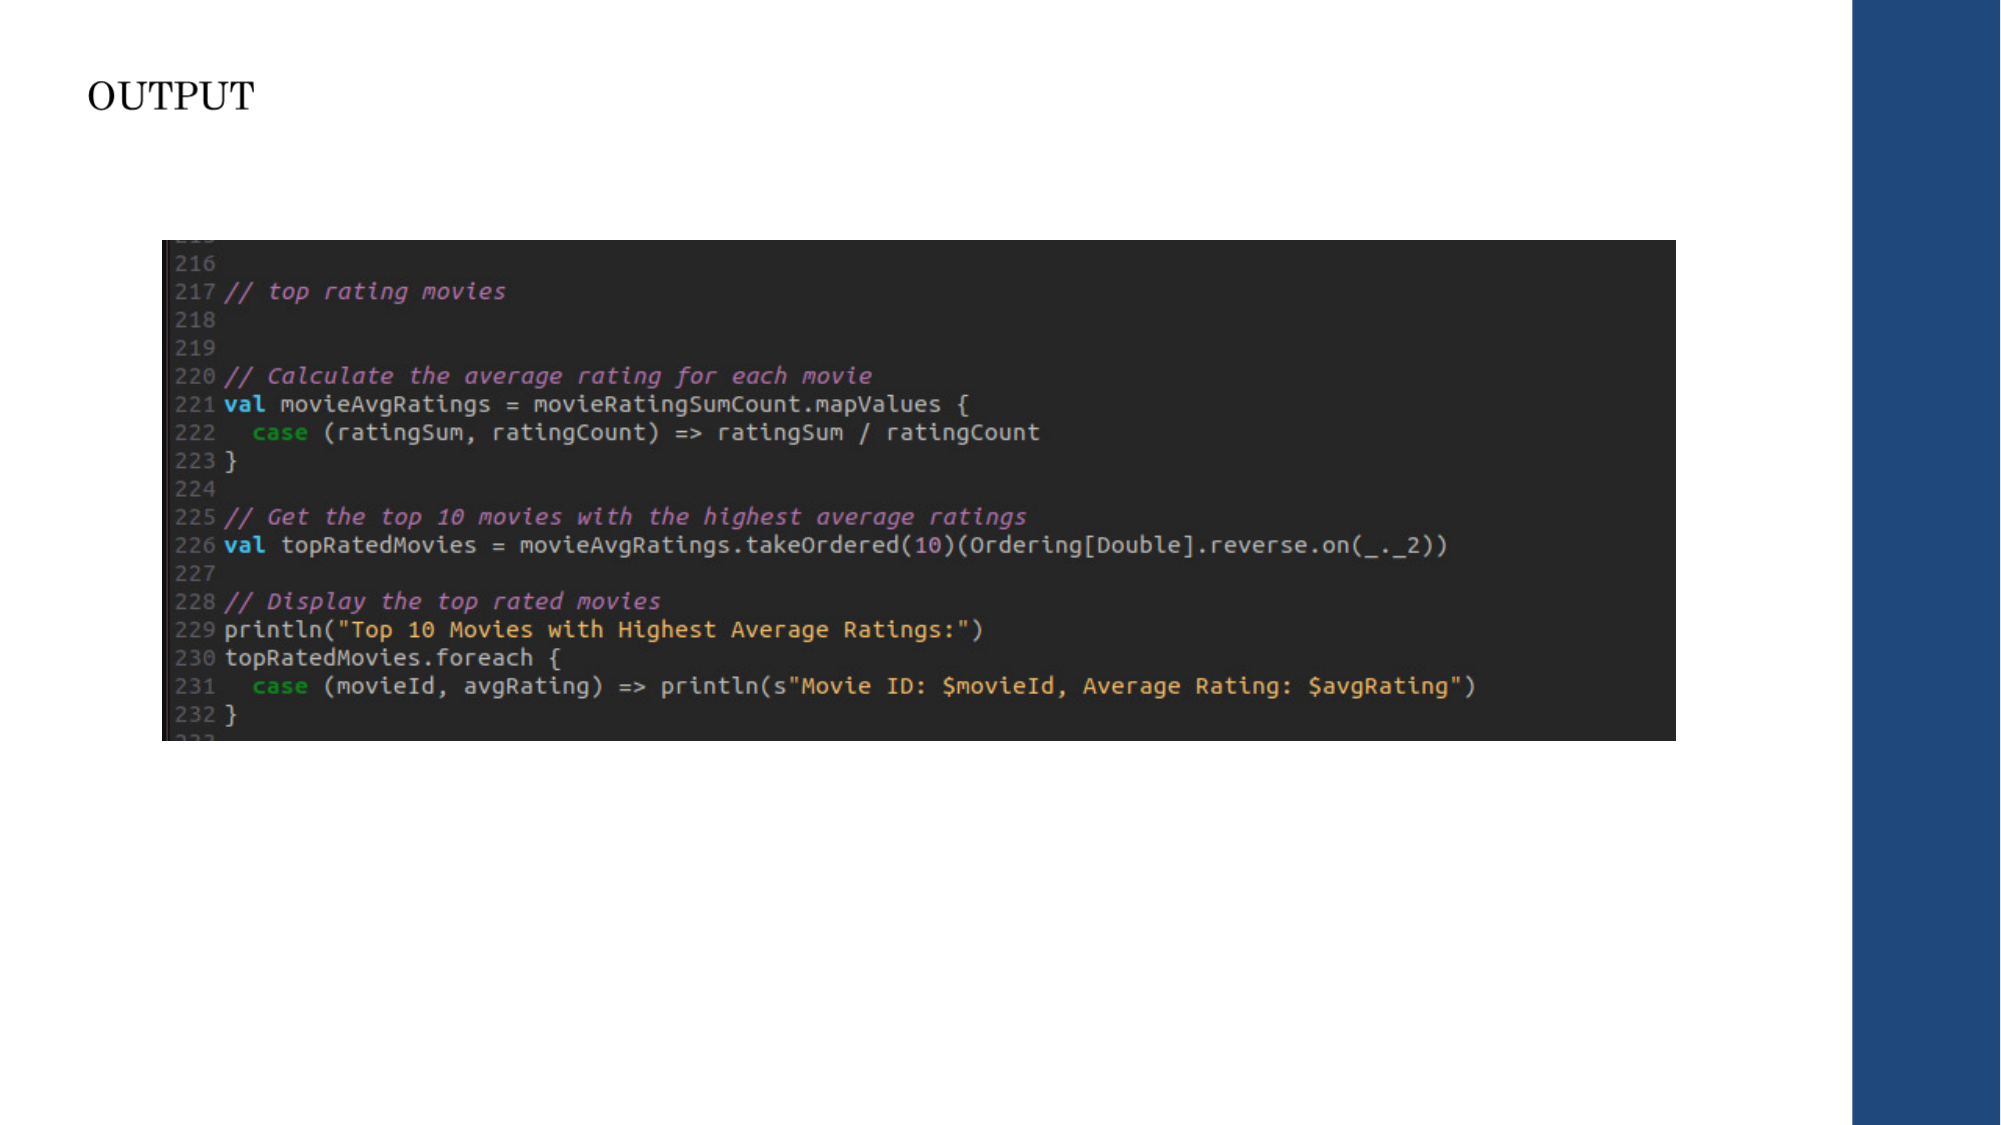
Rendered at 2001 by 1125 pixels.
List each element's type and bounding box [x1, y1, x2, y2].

picture [62, 59, 294, 141]
picture [162, 240, 1676, 741]
